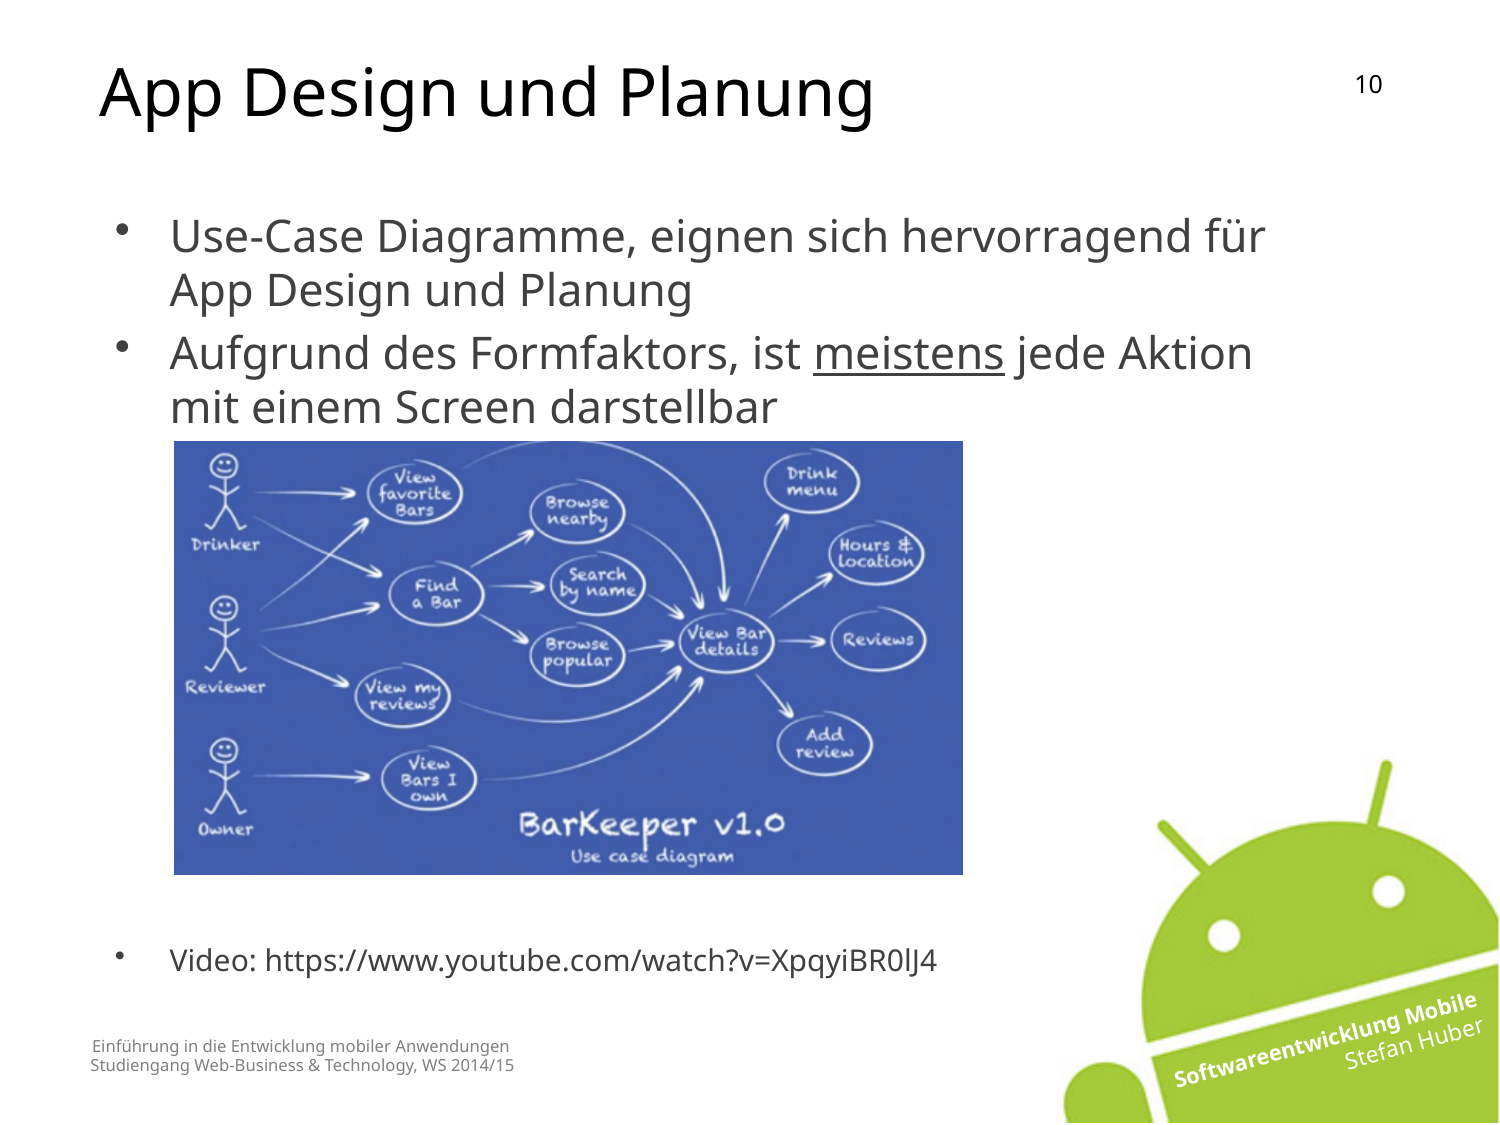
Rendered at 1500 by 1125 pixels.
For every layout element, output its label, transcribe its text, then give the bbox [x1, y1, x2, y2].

picture [174, 441, 963, 876]
picture [1012, 725, 1500, 1123]
list App Design und Planung [99, 50, 1350, 138]
list Use-Case Diagramme, eignen sich hervorragend für App Design und Planung Aufgrund des Formfaktors, ist meistens jede Aktion mit einem Screen darstellbar Video: https://www.youtube.com/watch?v=XpqyiBR0lJ4 [99, 200, 1350, 988]
title Einführung in die Entwicklung mobiler Anwendungen [92, 1025, 1124, 1066]
